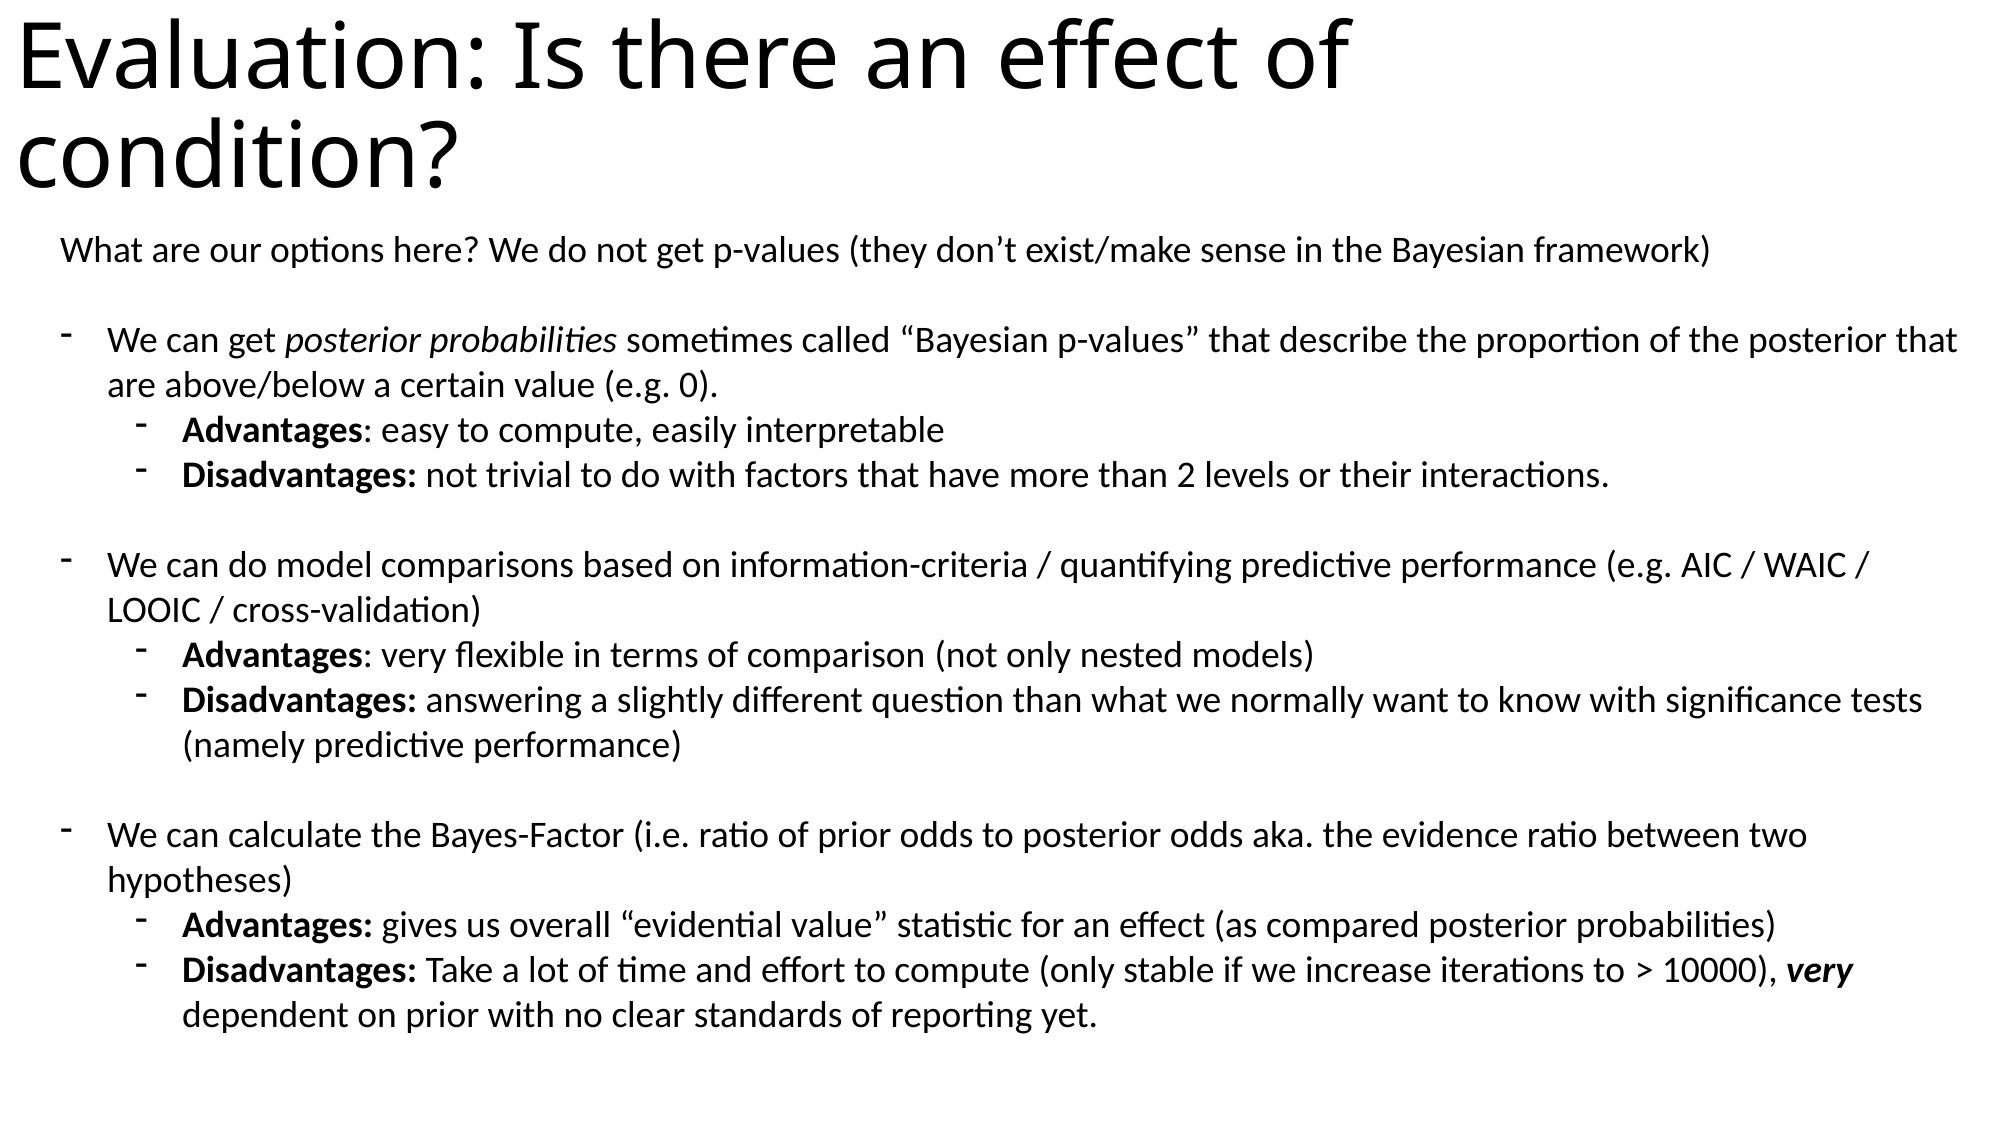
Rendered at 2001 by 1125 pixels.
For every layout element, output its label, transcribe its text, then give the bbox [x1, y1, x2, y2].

text_box What are our options here? We do not get p-values (they don’t exist/make sense in the Bayesian framework) We can get posterior probabilities sometimes called “Bayesian p-values” that describe the proportion of the posterior that are above/below a certain value (e.g. 0). Advantages: easy to compute, easily interpretable Disadvantages: not trivial to do with factors that have more than 2 levels or their interactions. We can do model comparisons based on information-criteria / quantifying predictive performance (e.g. AIC / WAIC / LOOIC / cross-validation) Advantages: very flexible in terms of comparison (not only nested models) Disadvantages: answering a slightly different question than what we normally want to know with significance tests (namely predictive performance) We can calculate the Bayes-Factor (i.e. ratio of prior odds to posterior odds aka. the evidence ratio between two hypotheses) Advantages: gives us overall “evidential value” statistic for an effect (as compared posterior probabilities) Disadvantages: Take a lot of time and effort to compute (only stable if we increase iterations to > 10000), very dependent on prior with no clear standards of reporting yet. [45, 217, 1977, 1088]
title Evaluation: Is there an effect of condition? [0, 0, 1725, 218]
